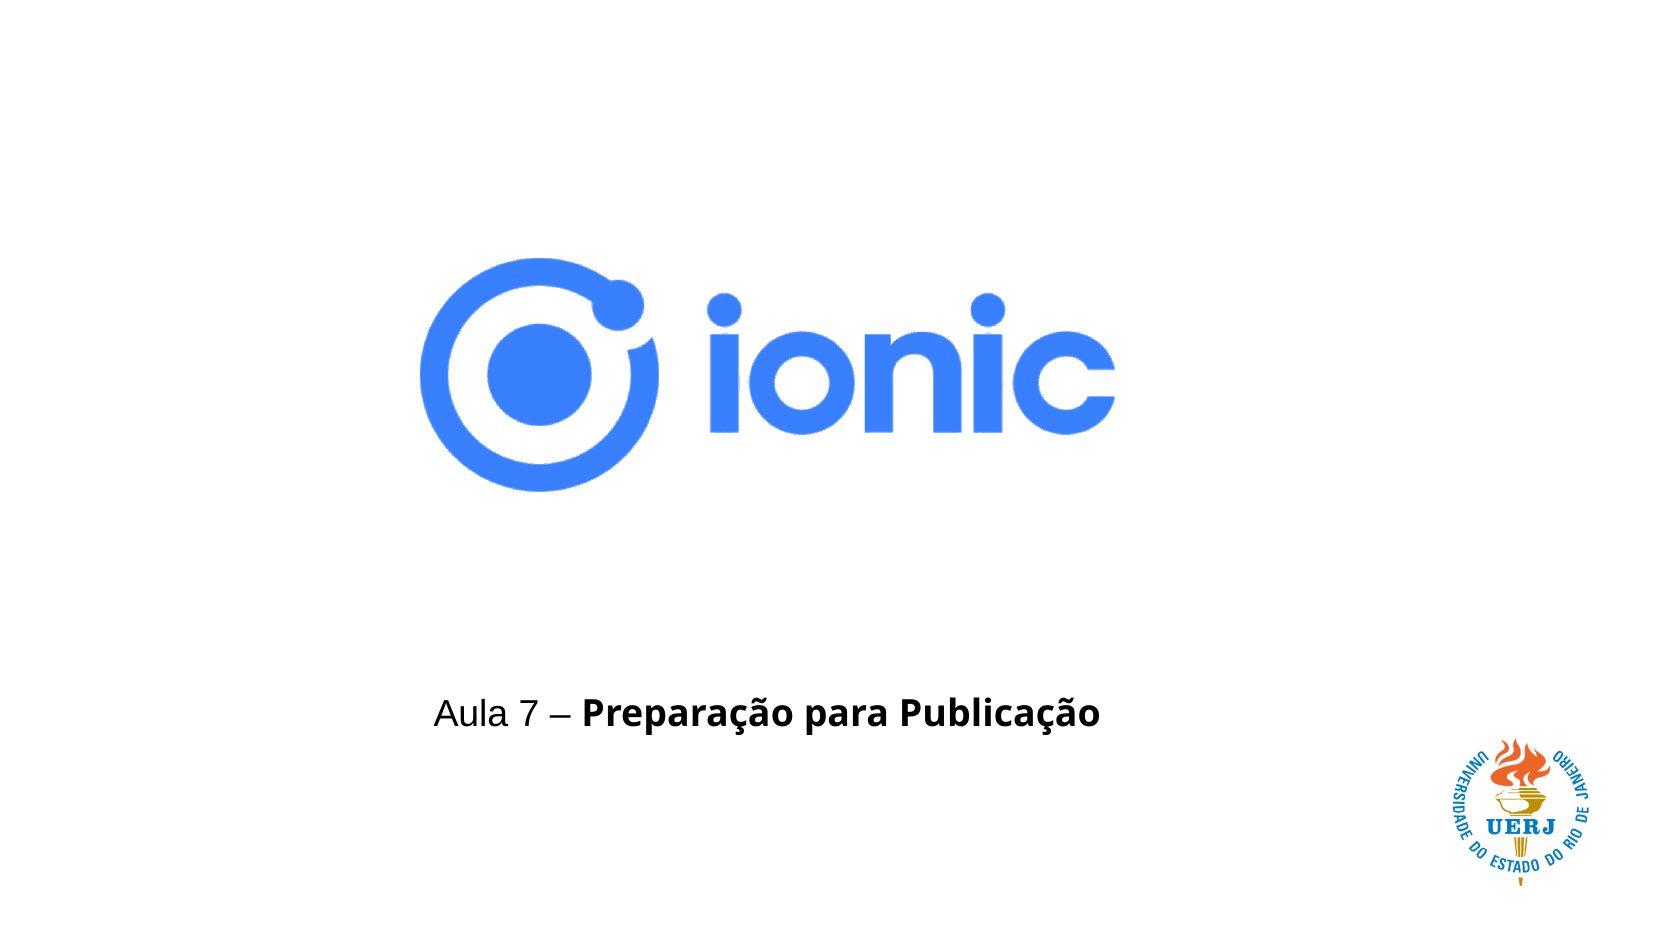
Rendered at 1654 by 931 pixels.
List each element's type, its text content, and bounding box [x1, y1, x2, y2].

picture [324, 147, 1211, 602]
text_box Aula 7 – Preparação para Publicação [118, 681, 1417, 738]
picture [1446, 738, 1595, 886]
